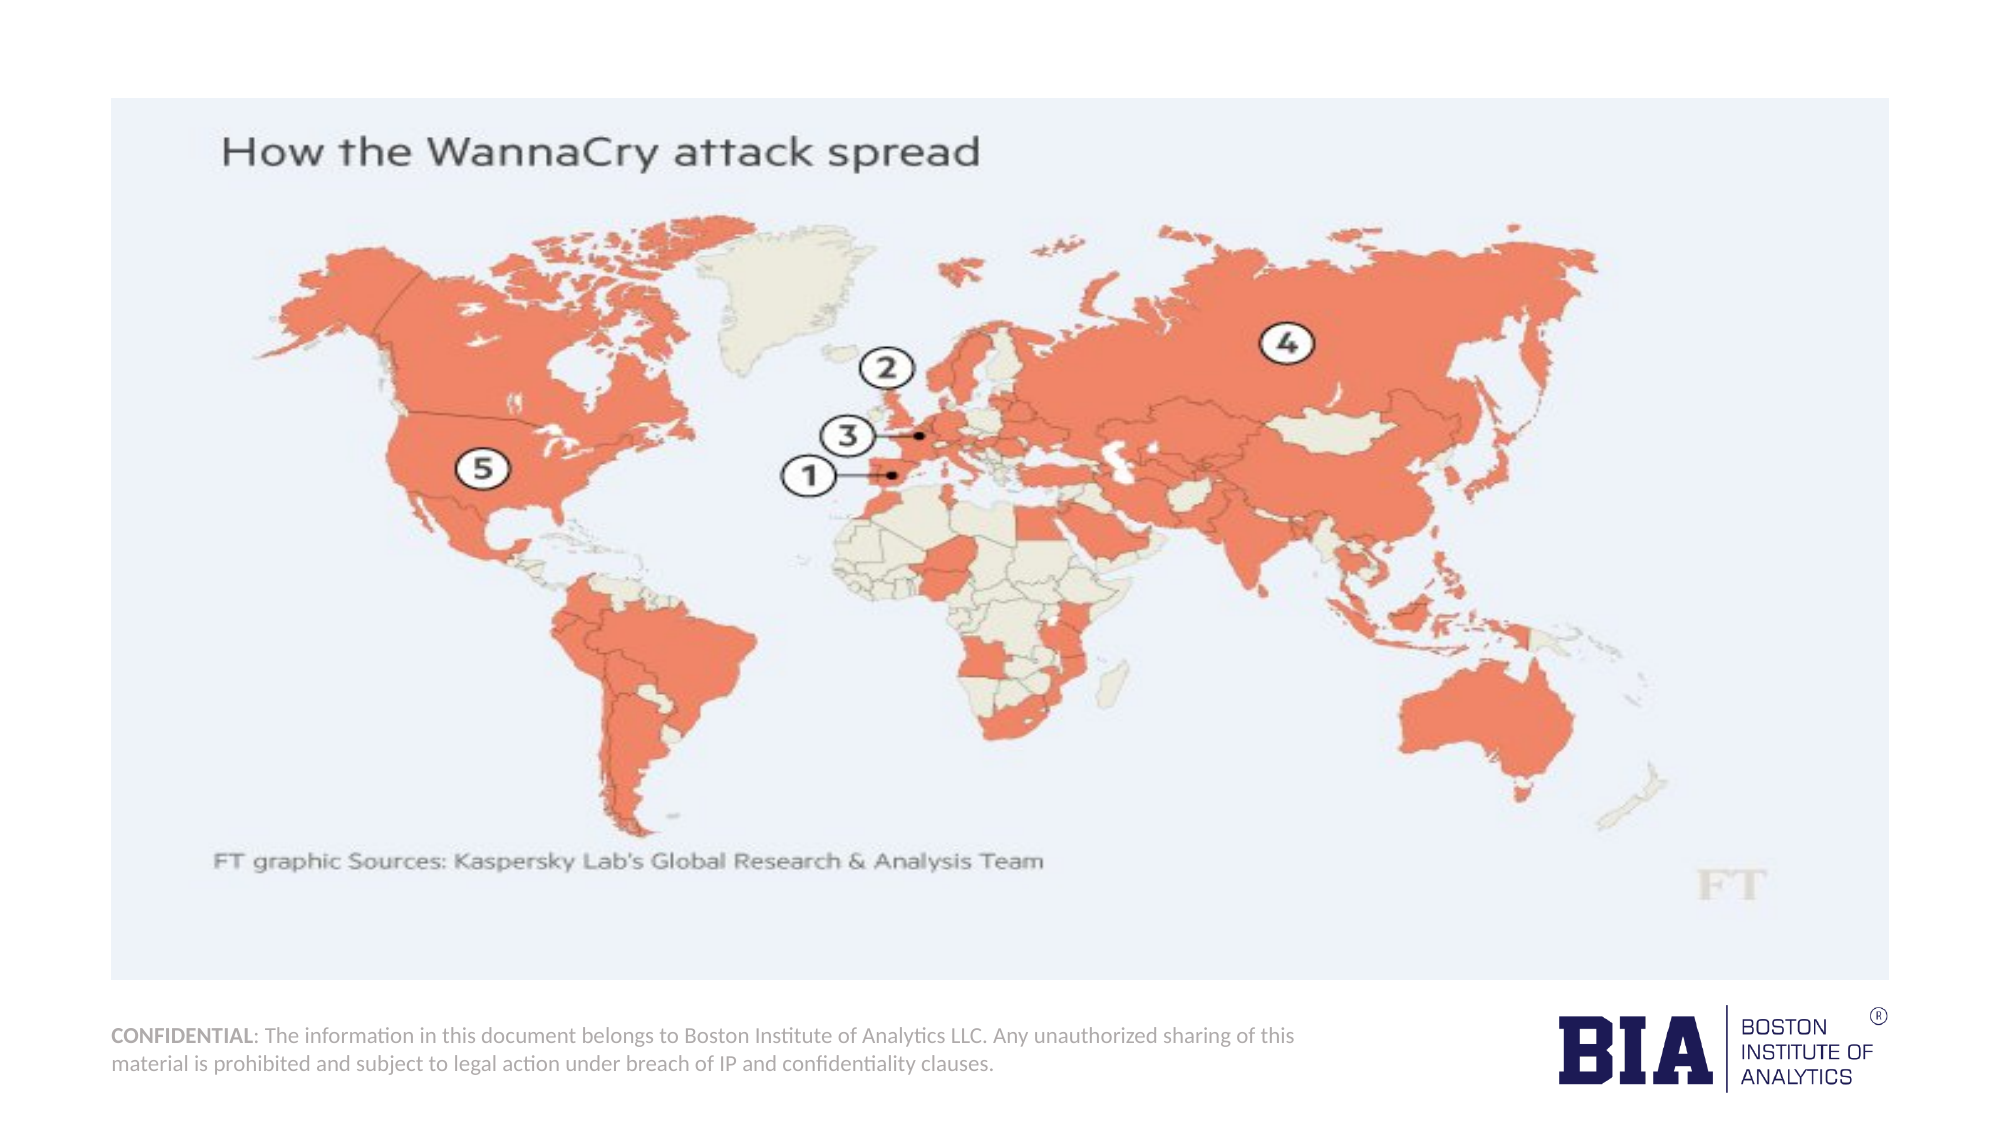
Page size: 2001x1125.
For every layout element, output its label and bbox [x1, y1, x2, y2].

picture [111, 98, 1889, 980]
picture [1557, 1003, 1889, 1094]
